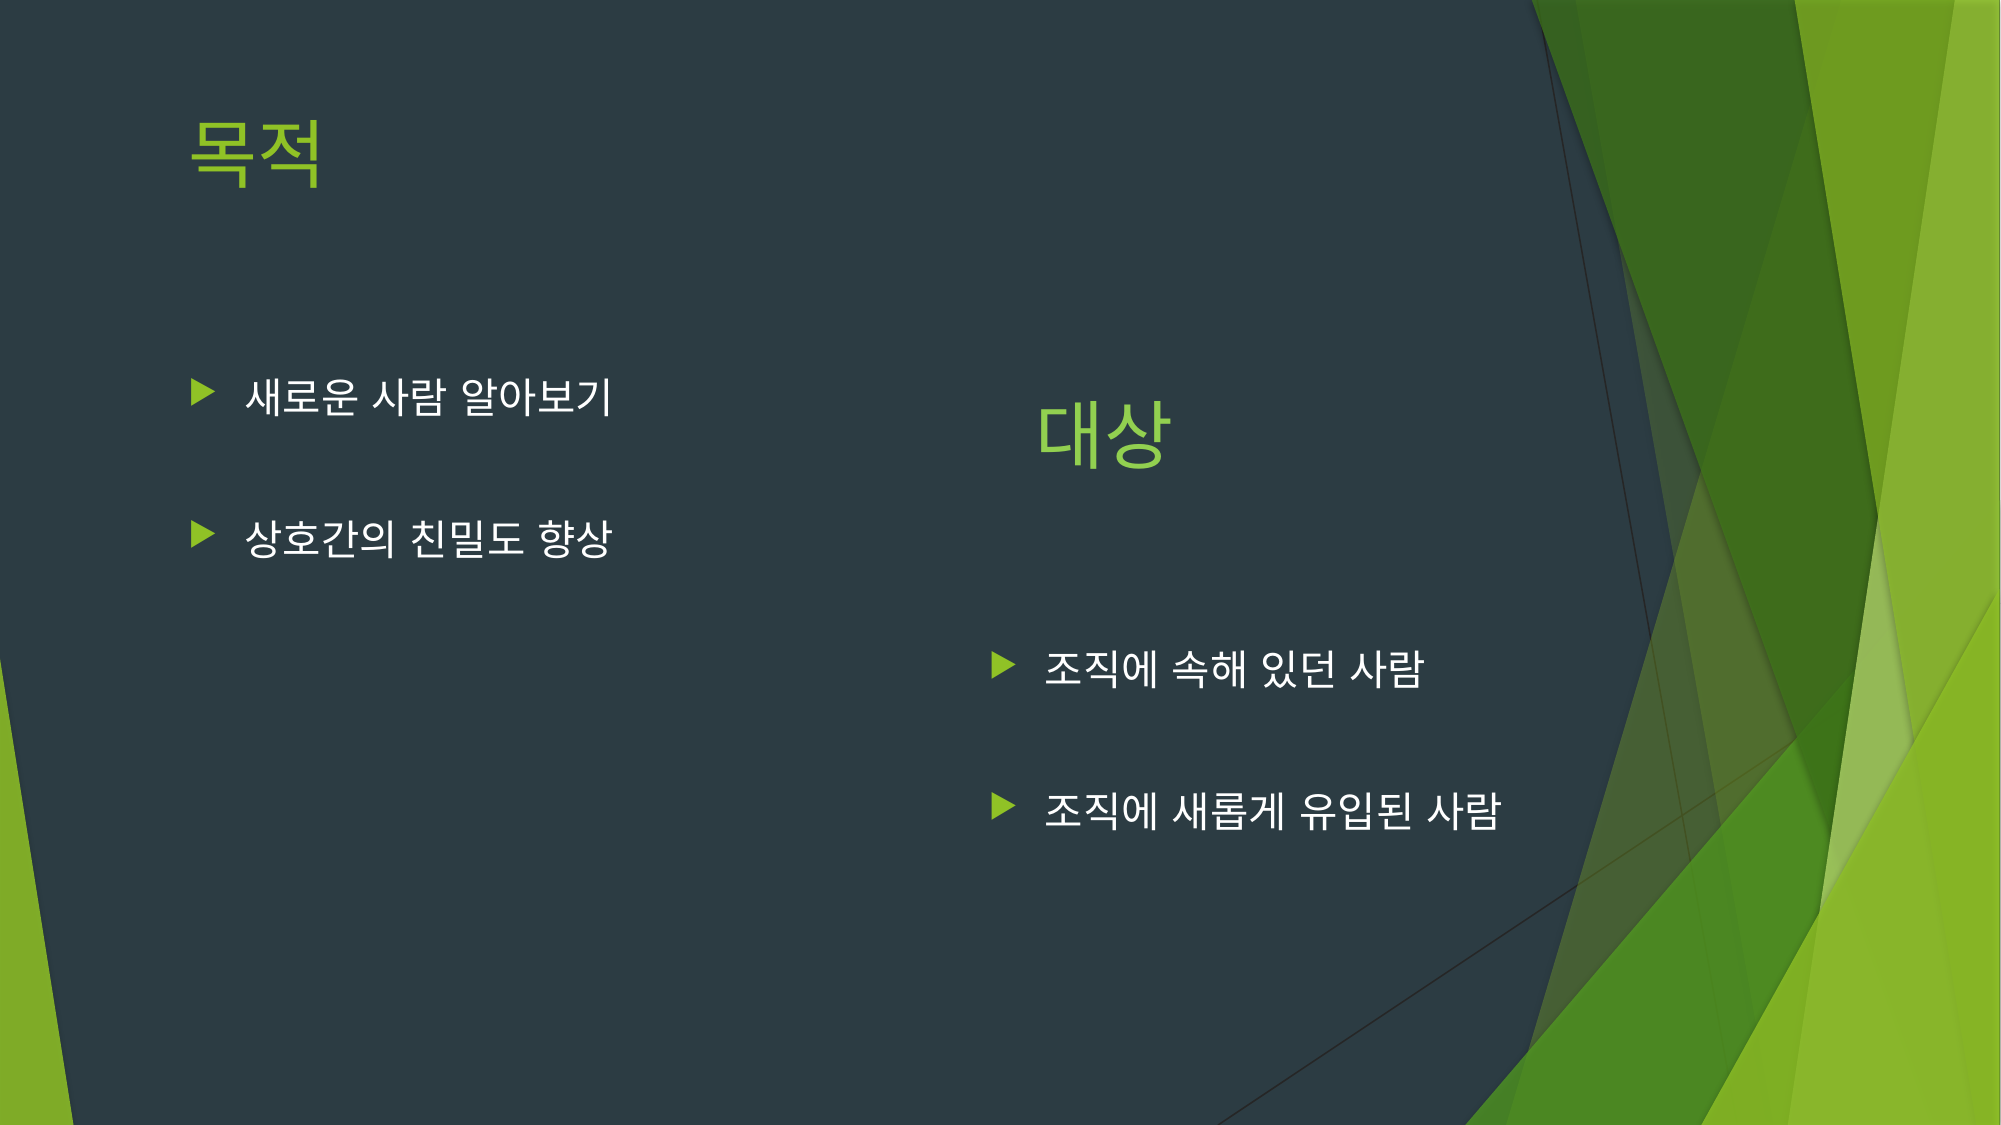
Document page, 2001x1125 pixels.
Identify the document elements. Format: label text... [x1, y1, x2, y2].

text_box 대상 [1071, 331, 1824, 549]
list 조직에 속해 있던 사람 조직에 새롭게 유입된 사람 [973, 565, 1871, 1125]
title 목적 [173, 99, 976, 293]
text_box 새로운 사람 알아보기 상호간의 친밀도 향상 [173, 293, 1071, 1007]
